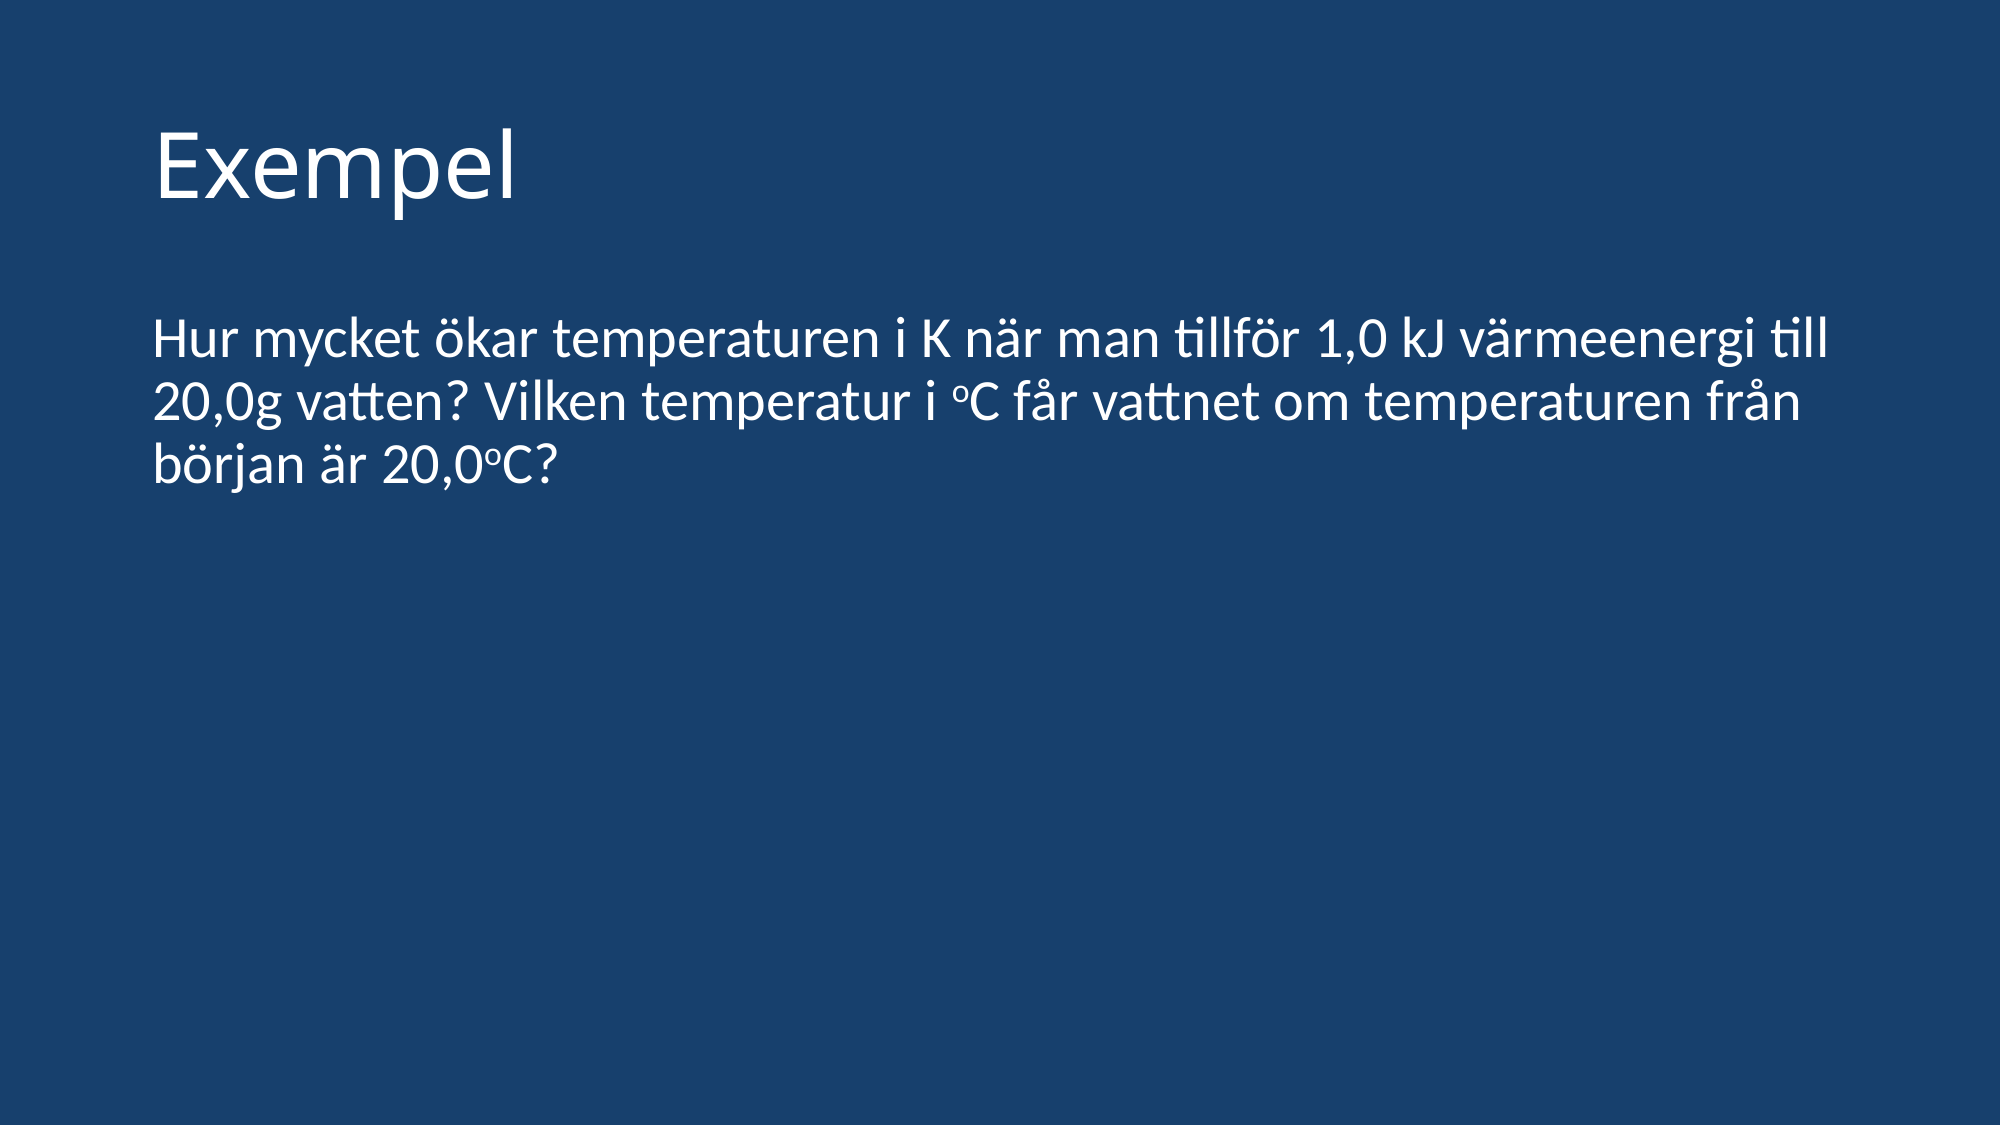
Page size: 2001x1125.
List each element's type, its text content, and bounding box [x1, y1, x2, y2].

title Exempel [137, 59, 1863, 278]
list Hur mycket ökar temperaturen i K när man tillför 1,0 kJ värmeenergi till 20,0g vatten? Vilken temperatur i oC får vattnet om temperaturen från början är 20,0oC? [137, 299, 1863, 1014]
